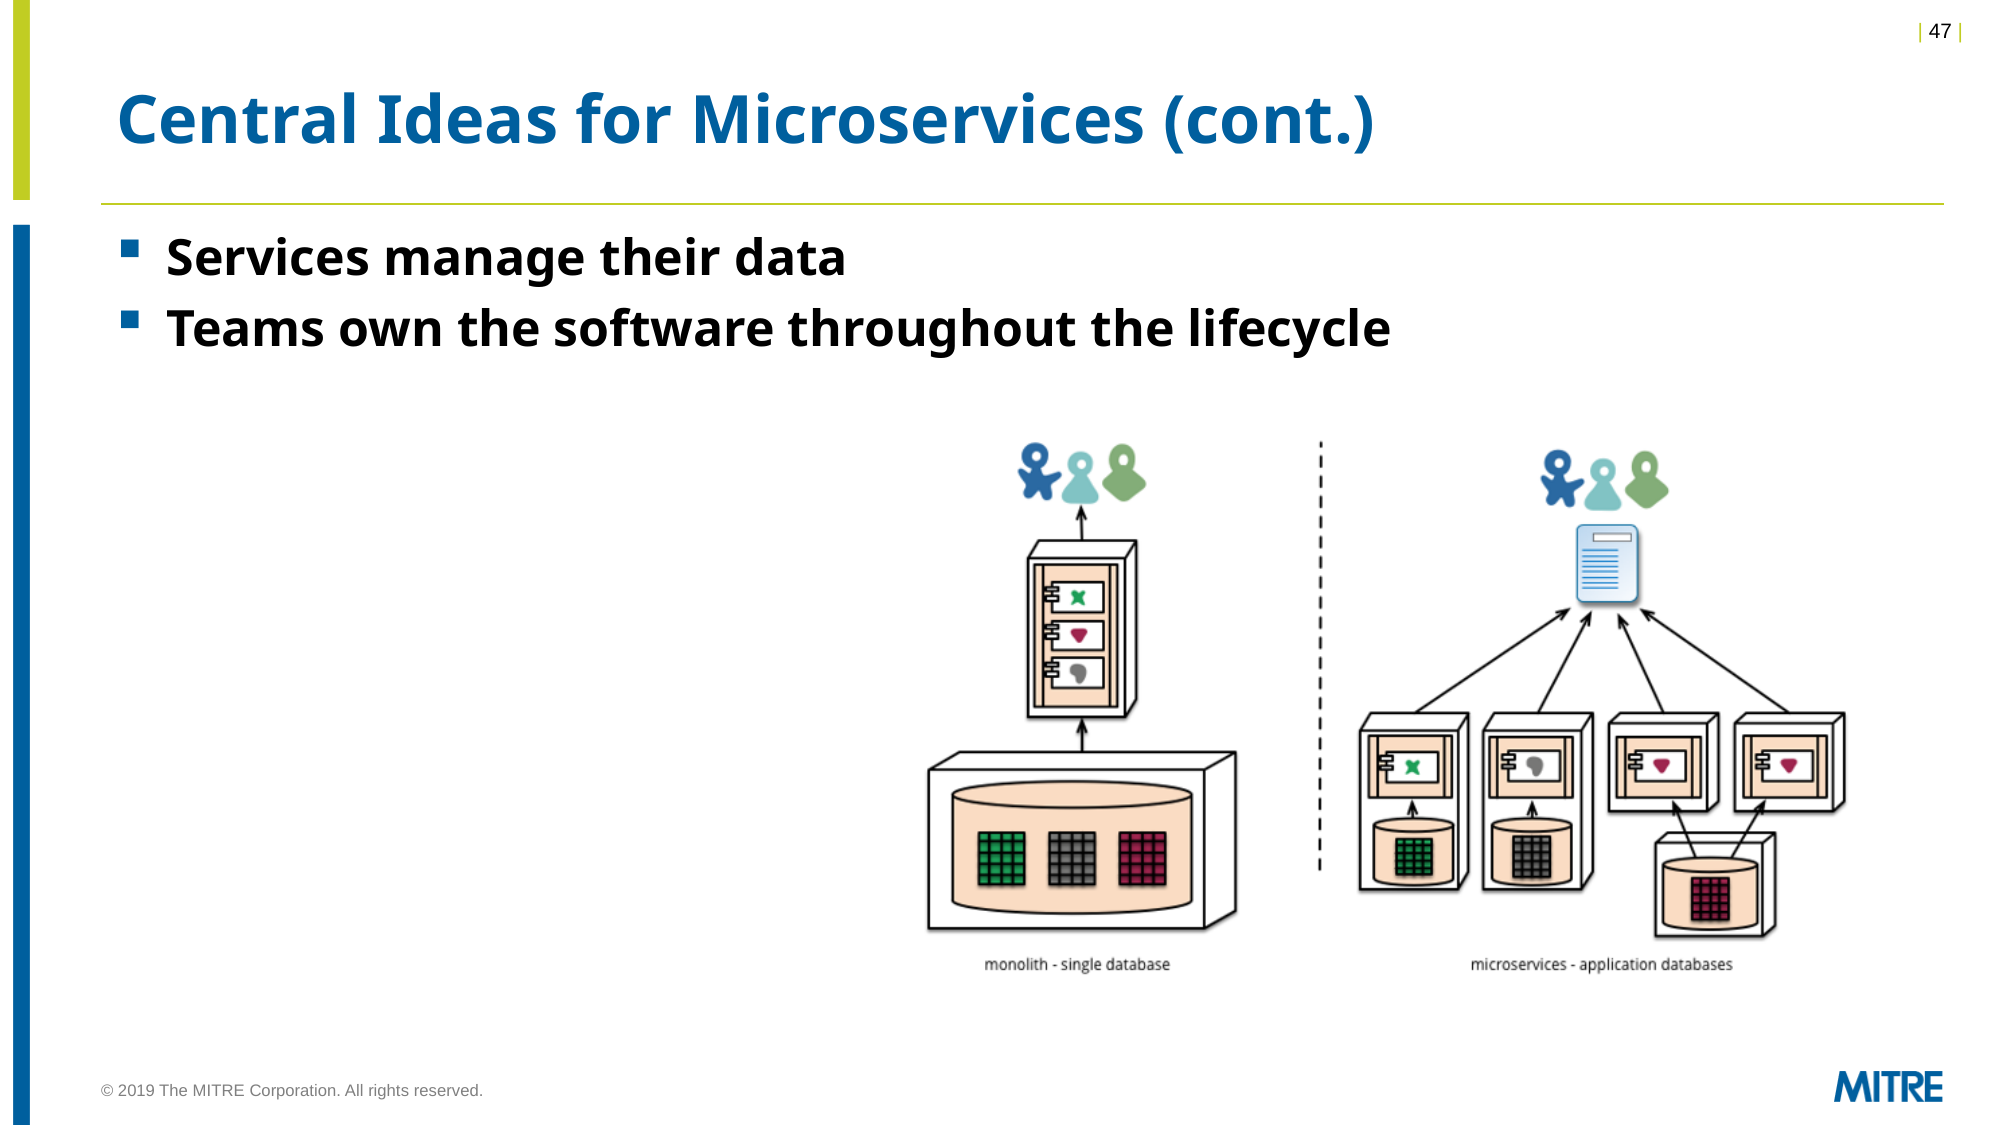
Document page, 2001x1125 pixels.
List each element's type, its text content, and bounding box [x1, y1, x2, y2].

title Central Ideas for Microservices (cont.) [101, 60, 1945, 184]
picture [1834, 1068, 1945, 1109]
list Services manage their data Teams own the software throughout the lifecycle [101, 224, 1945, 1012]
footer © 2019 The MITRE Corporation. All rights reserved. [101, 1069, 1338, 1110]
picture [902, 410, 1870, 1012]
